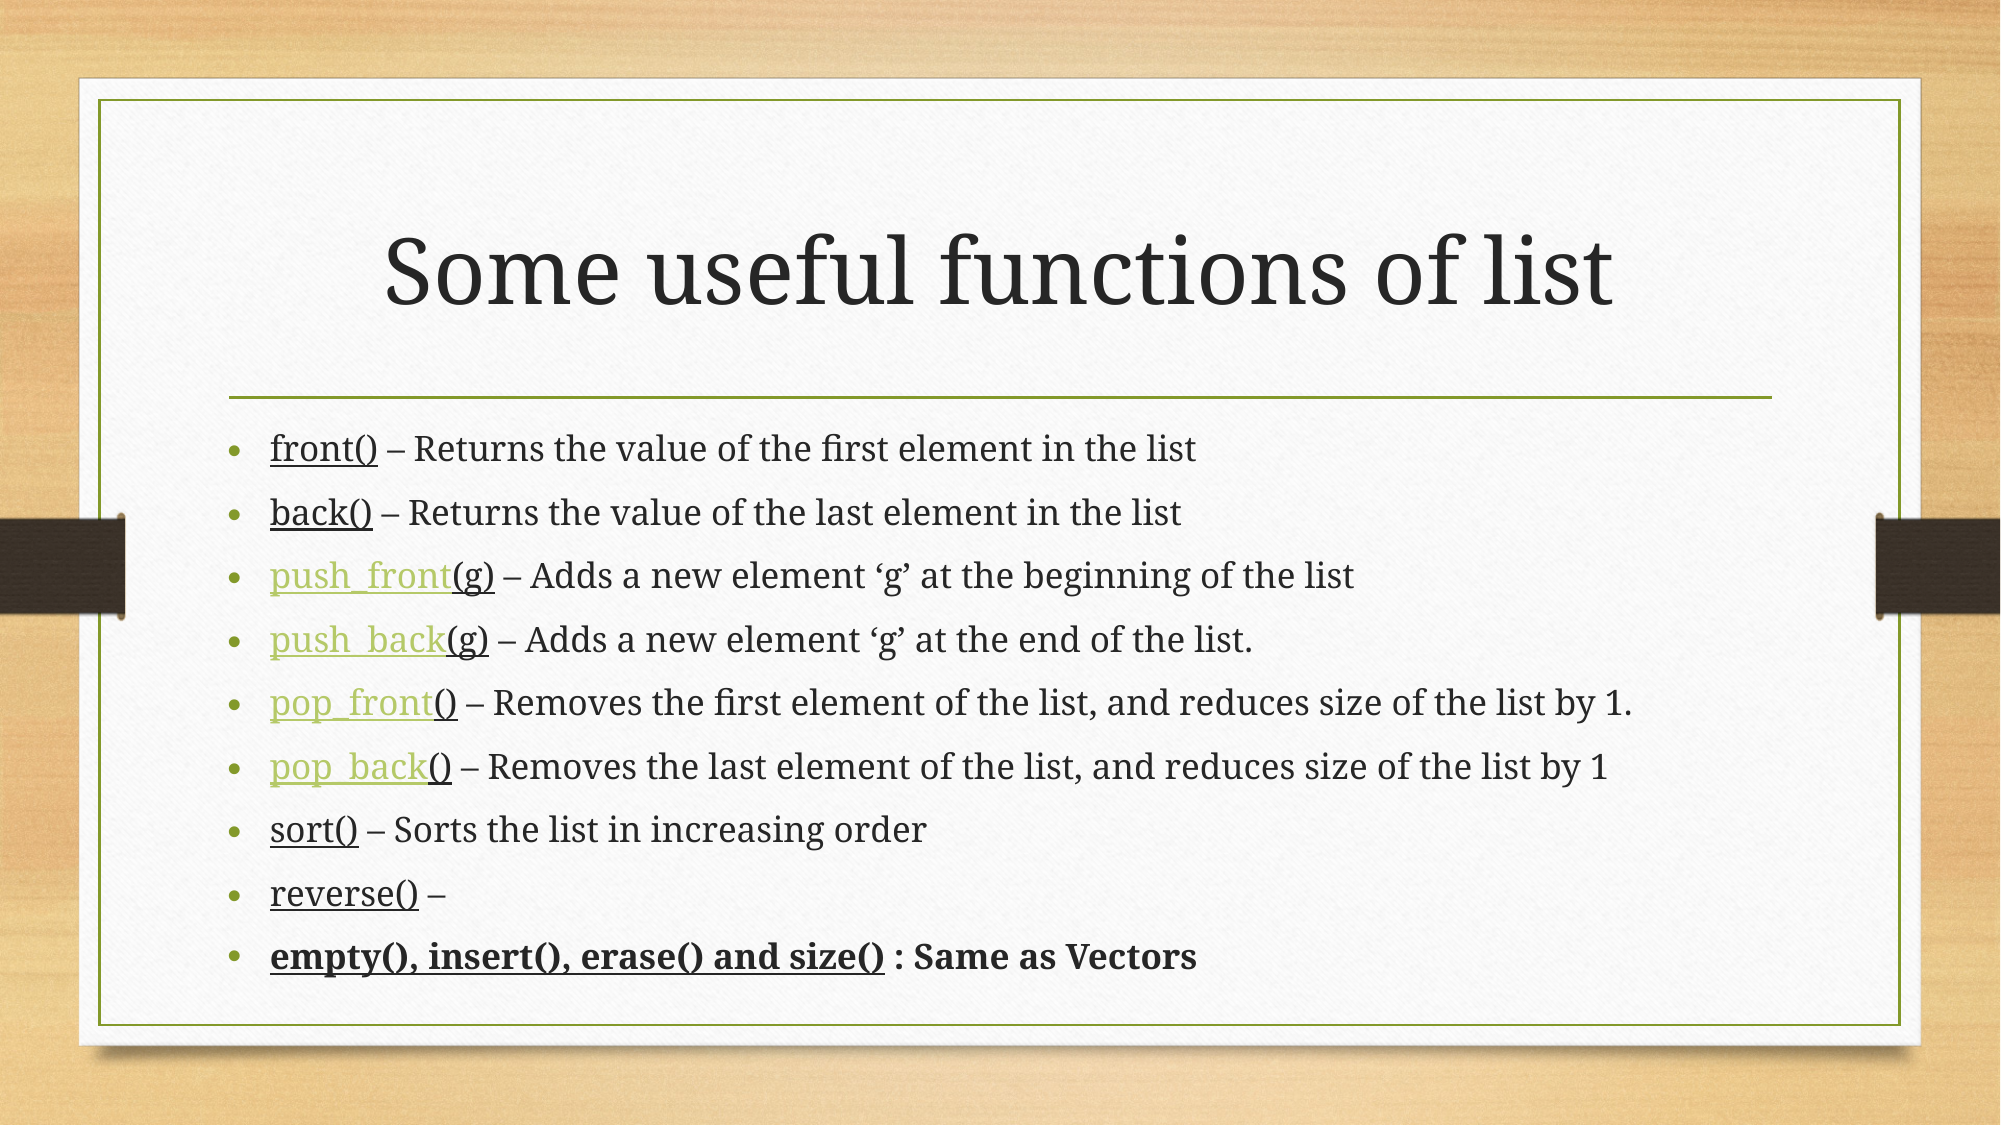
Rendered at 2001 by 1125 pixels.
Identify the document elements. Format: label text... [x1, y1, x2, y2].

picture [0, 0, 2001, 1125]
list front() – Returns the value of the first element in the list back() – Returns the value of the last element in the list push_front(g) – Adds a new element ‘g’ at the beginning of the list push_back(g) – Adds a new element ‘g’ at the end of the list. pop_front() – Removes the first element of the list, and reduces size of the list by 1. pop_back() – Removes the last element of the list, and reduces size of the list by 1 sort() – Sorts the list in increasing order reverse() – empty(), insert(), erase() and size() : Same as Vectors [212, 419, 1788, 987]
title Some useful functions of list [212, 161, 1788, 375]
